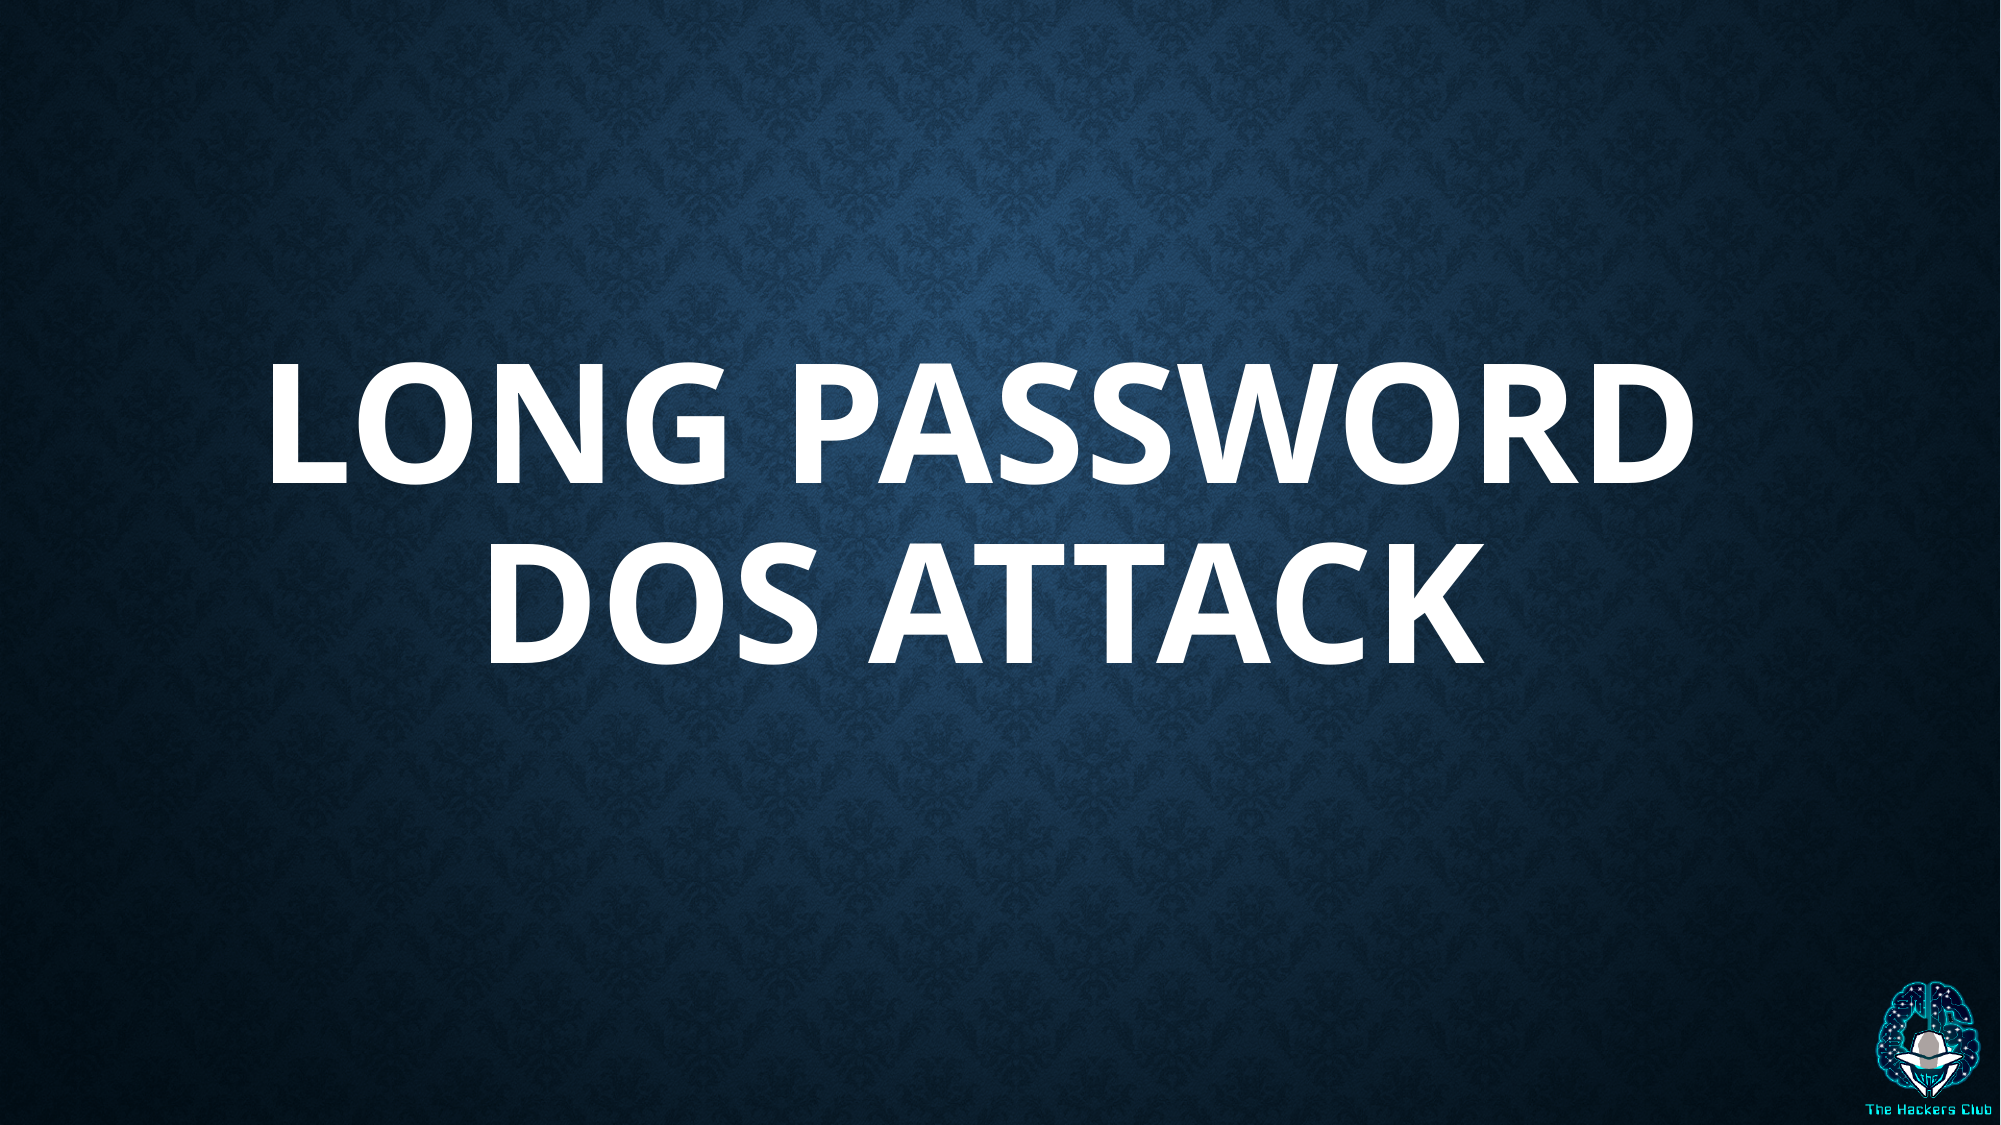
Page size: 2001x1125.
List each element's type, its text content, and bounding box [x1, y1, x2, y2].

title Long Password DOS Attack [99, 260, 1863, 780]
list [1855, 976, 2000, 1125]
